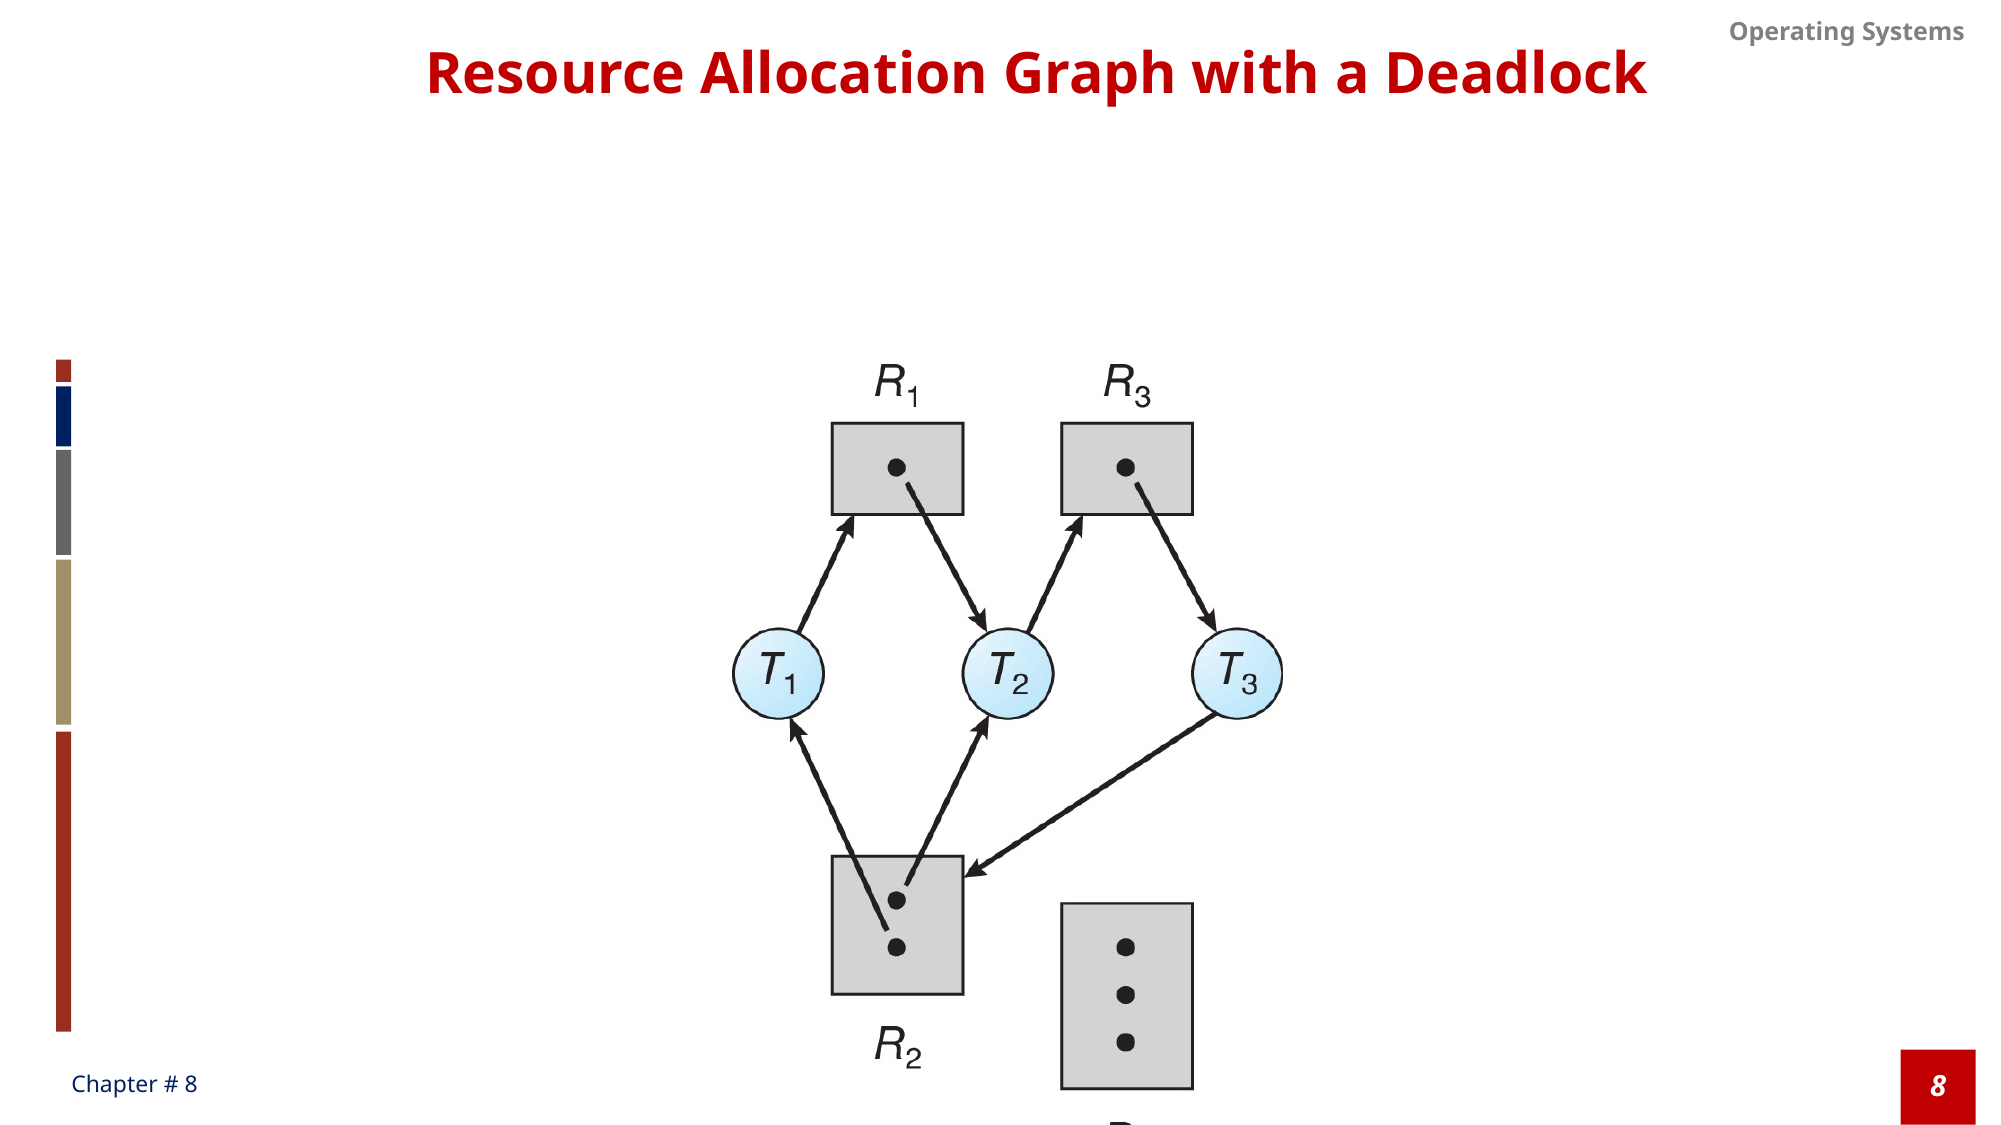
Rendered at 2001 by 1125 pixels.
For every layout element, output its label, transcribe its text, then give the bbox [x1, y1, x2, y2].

title Resource Allocation Graph with a Deadlock [410, 36, 1785, 114]
picture [731, 359, 1283, 1125]
